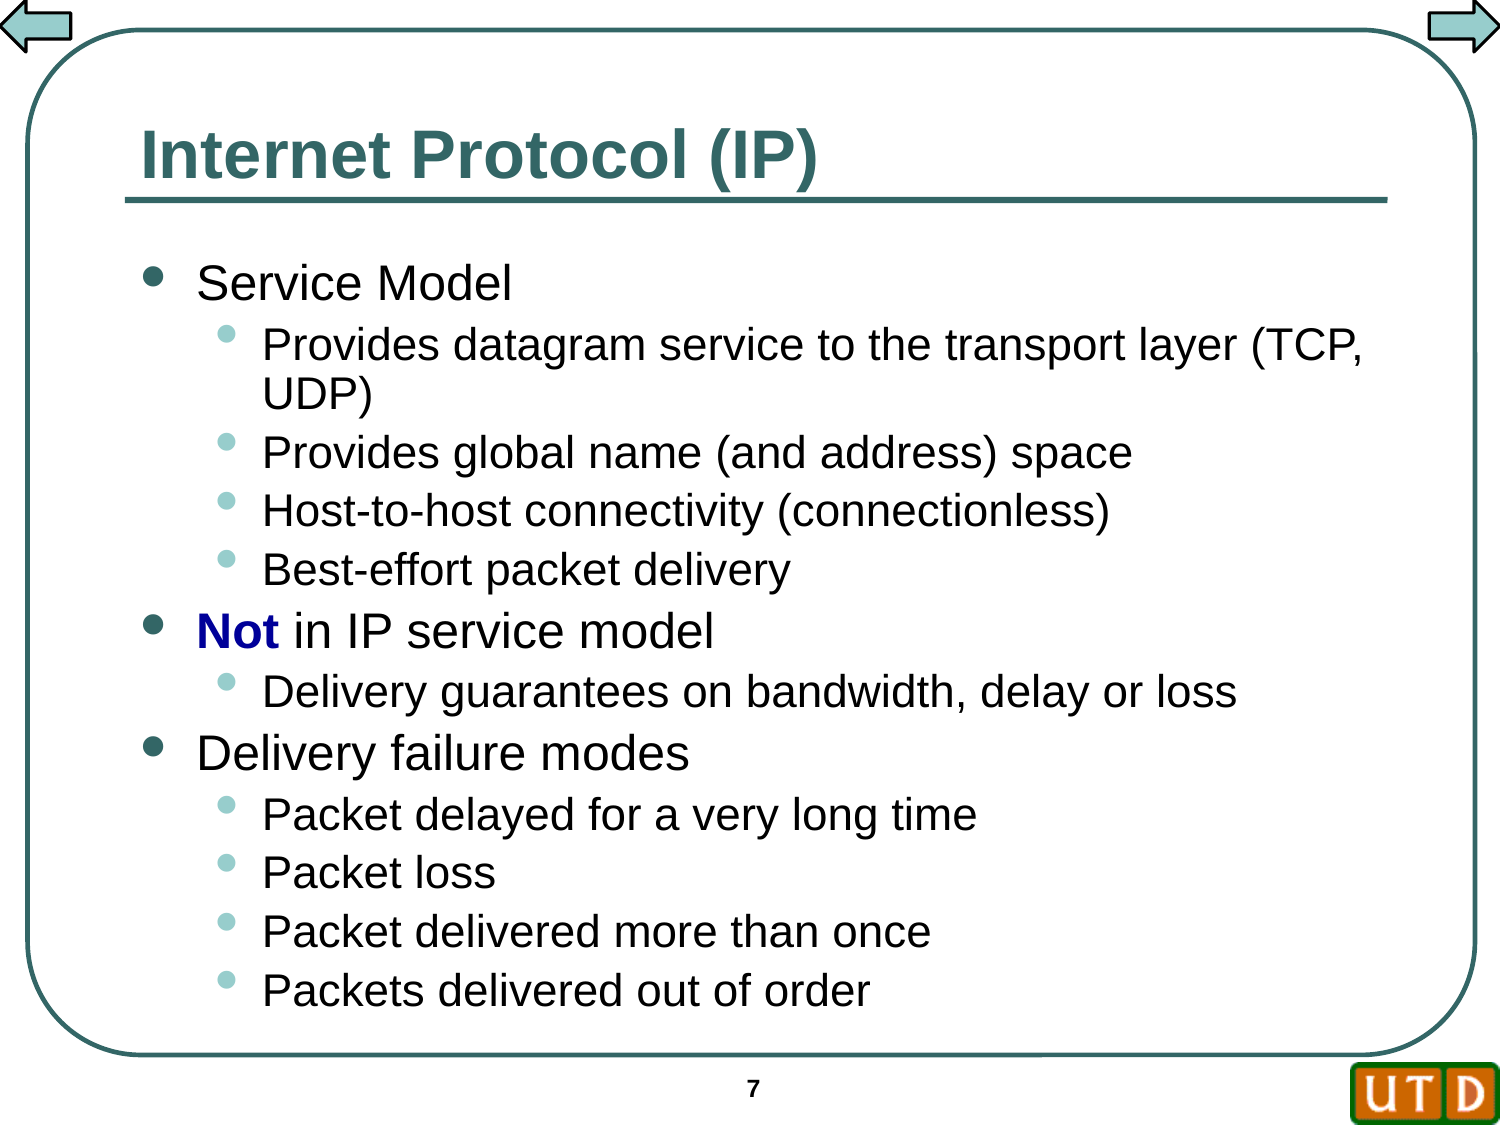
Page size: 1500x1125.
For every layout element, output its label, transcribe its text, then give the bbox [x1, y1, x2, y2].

slide_number 7 [731, 1065, 907, 1116]
title Internet Protocol (IP) [124, 87, 1388, 201]
list Service Model Provides datagram service to the transport layer (TCP, UDP) Provides global name (and address) space Host-to-host connectivity (connectionless) Best-effort packet delivery Not in IP service model Delivery guarantees on bandwidth, delay or loss Delivery failure modes Packet delayed for a very long time Packet loss Packet delivered more than once Packets delivered out of order [124, 249, 1388, 976]
picture [1350, 1062, 1500, 1125]
